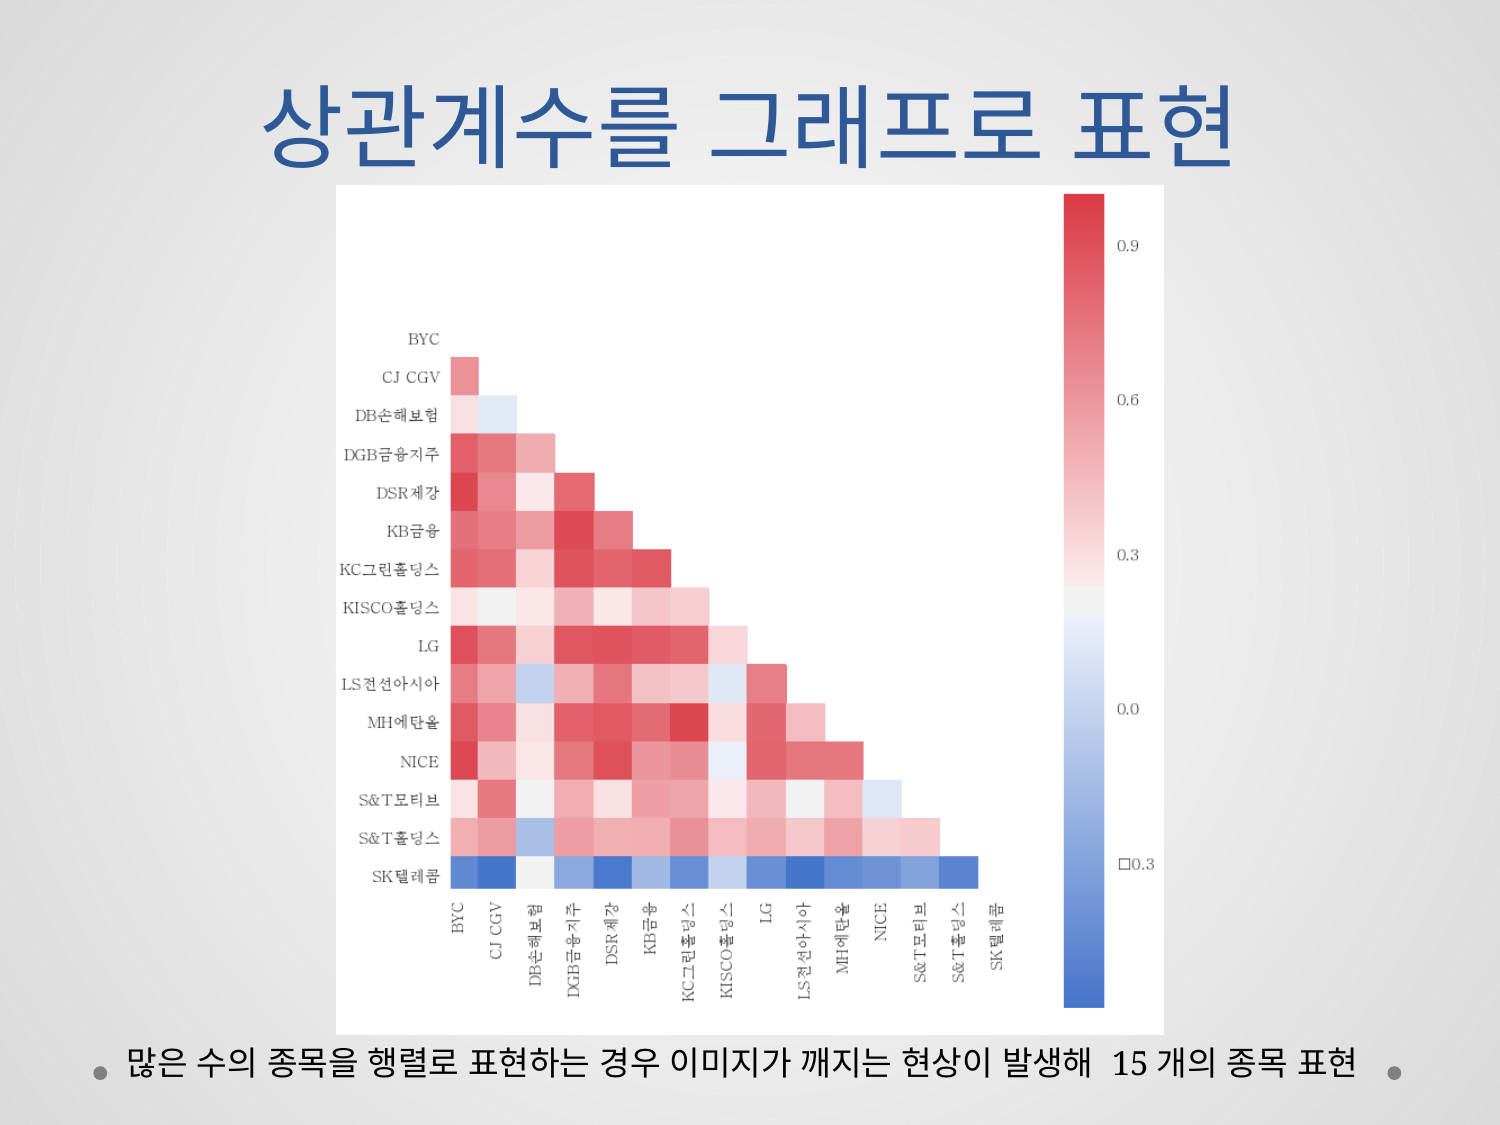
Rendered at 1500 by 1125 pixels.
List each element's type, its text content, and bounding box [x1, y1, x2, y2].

title 상관계수를 그래프로 표현 [75, 0, 1425, 188]
text_box 많은 수의 종목을 행렬로 표현하는 경우 이미지가 깨지는 현상이 발생해 15개의 종목 표현 [112, 1034, 1463, 1090]
picture [336, 184, 1164, 1035]
